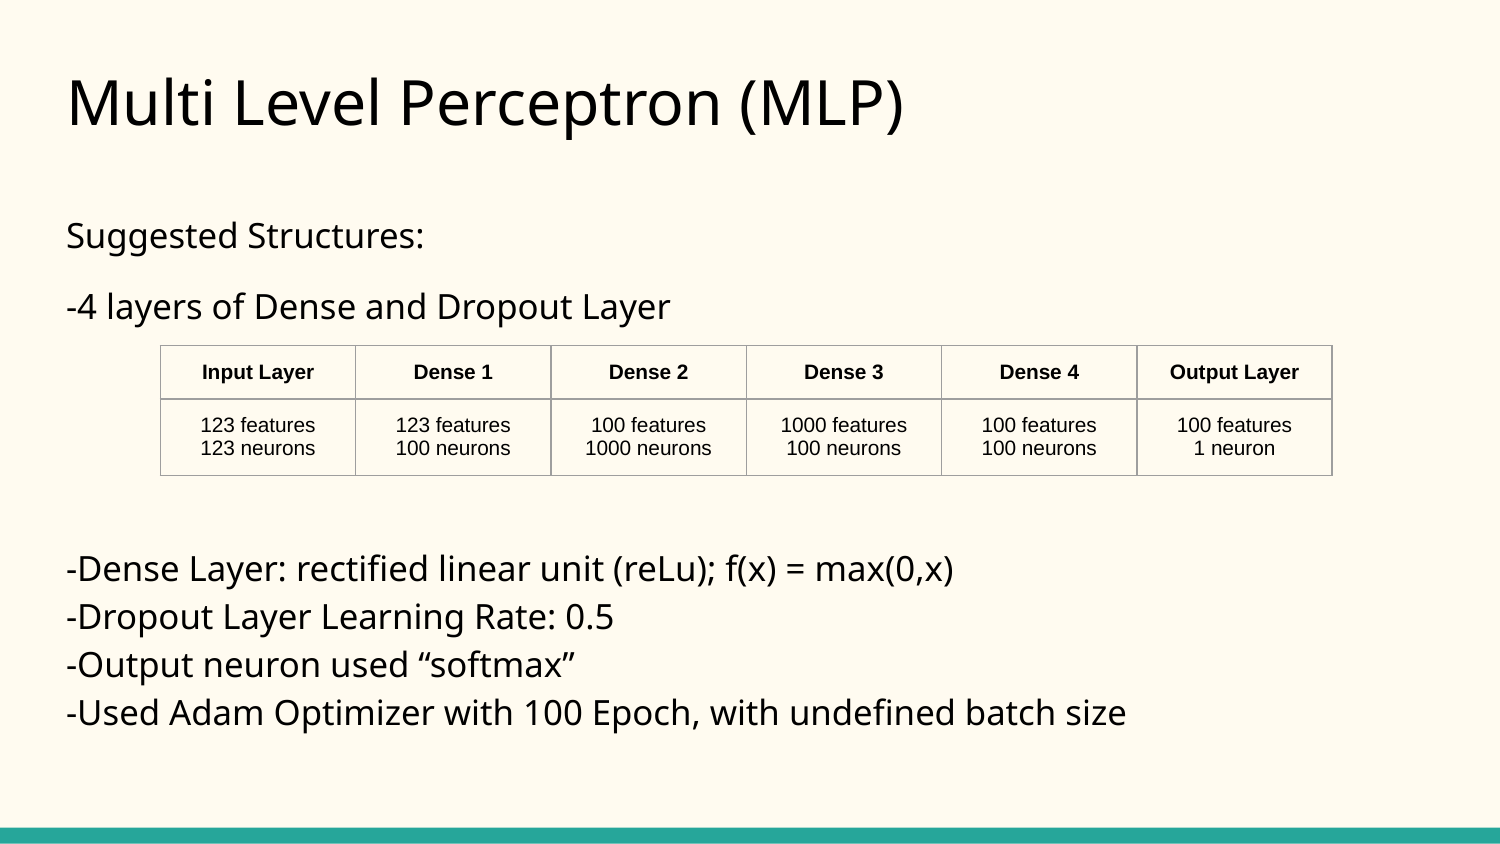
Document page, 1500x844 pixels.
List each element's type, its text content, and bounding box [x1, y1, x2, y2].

table_header Input Layer [161, 346, 355, 398]
table_header Dense 1 [356, 346, 550, 398]
table_header Dense 2 [552, 346, 746, 398]
table_cell 100 features 1000 neurons [552, 400, 746, 475]
table_header Output Layer [1138, 346, 1331, 398]
table_cell 100 features 100 neurons [942, 400, 1136, 475]
list Suggested Structures: -4 layers of Dense and Dropout Layer -Dense Layer: rectified linear unit (reLu); f(x) = max(0,x) -Dropout Layer Learning Rate: 0.5 -Output neuron used “softmax” -Used Adam Optimizer with 100 Epoch, with undefined batch size [51, 192, 1449, 750]
table_cell 100 features 1 neuron [1138, 400, 1331, 475]
table_header Dense 3 [747, 346, 941, 398]
table_header Dense 4 [942, 346, 1136, 398]
title Multi Level Perceptron (MLP) [51, 48, 1488, 180]
table_cell 123 features 100 neurons [356, 400, 550, 475]
table_cell 1000 features 100 neurons [747, 400, 941, 475]
table_cell 123 features 123 neurons [161, 400, 355, 475]
